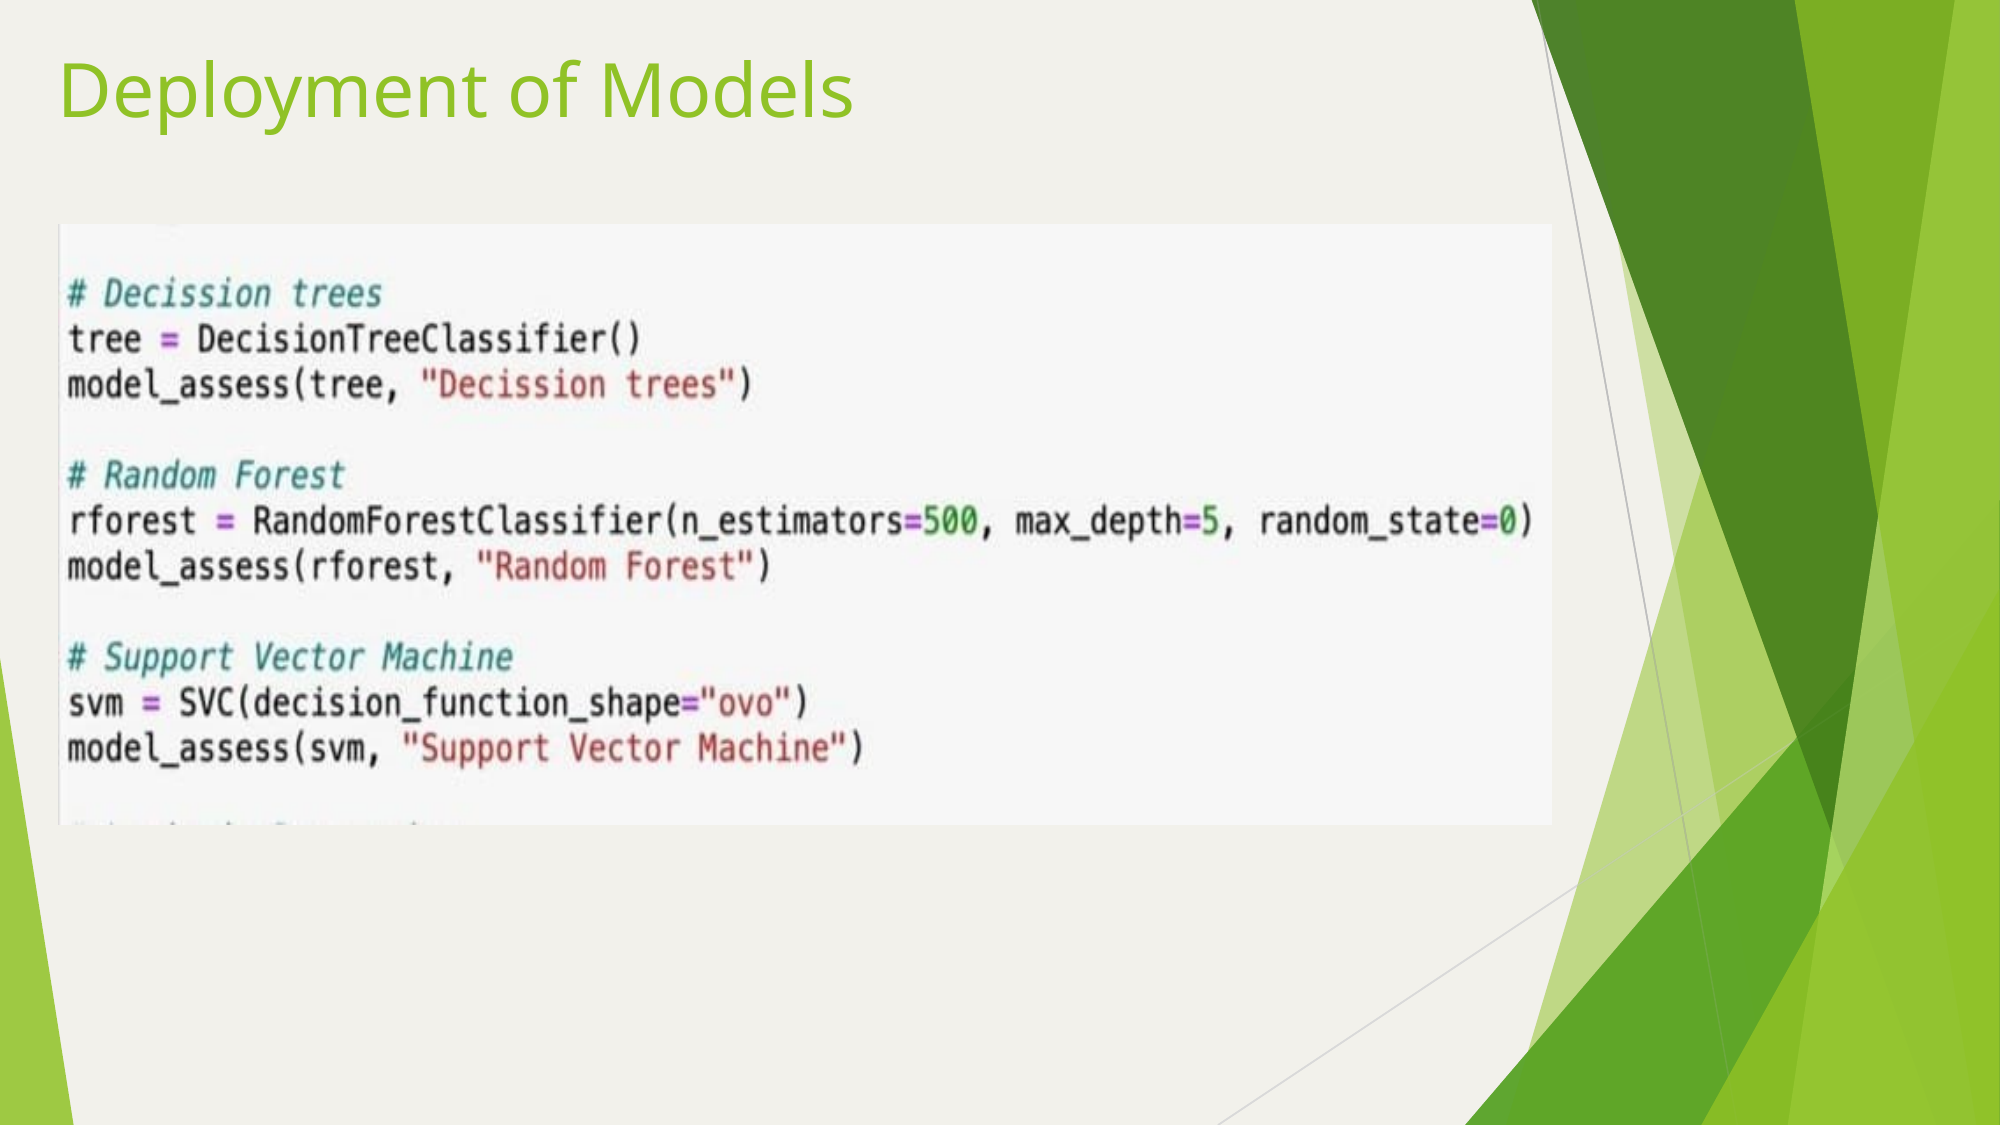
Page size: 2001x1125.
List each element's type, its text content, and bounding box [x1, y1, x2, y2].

title Deployment of Models [57, 42, 906, 223]
picture [57, 224, 1552, 825]
